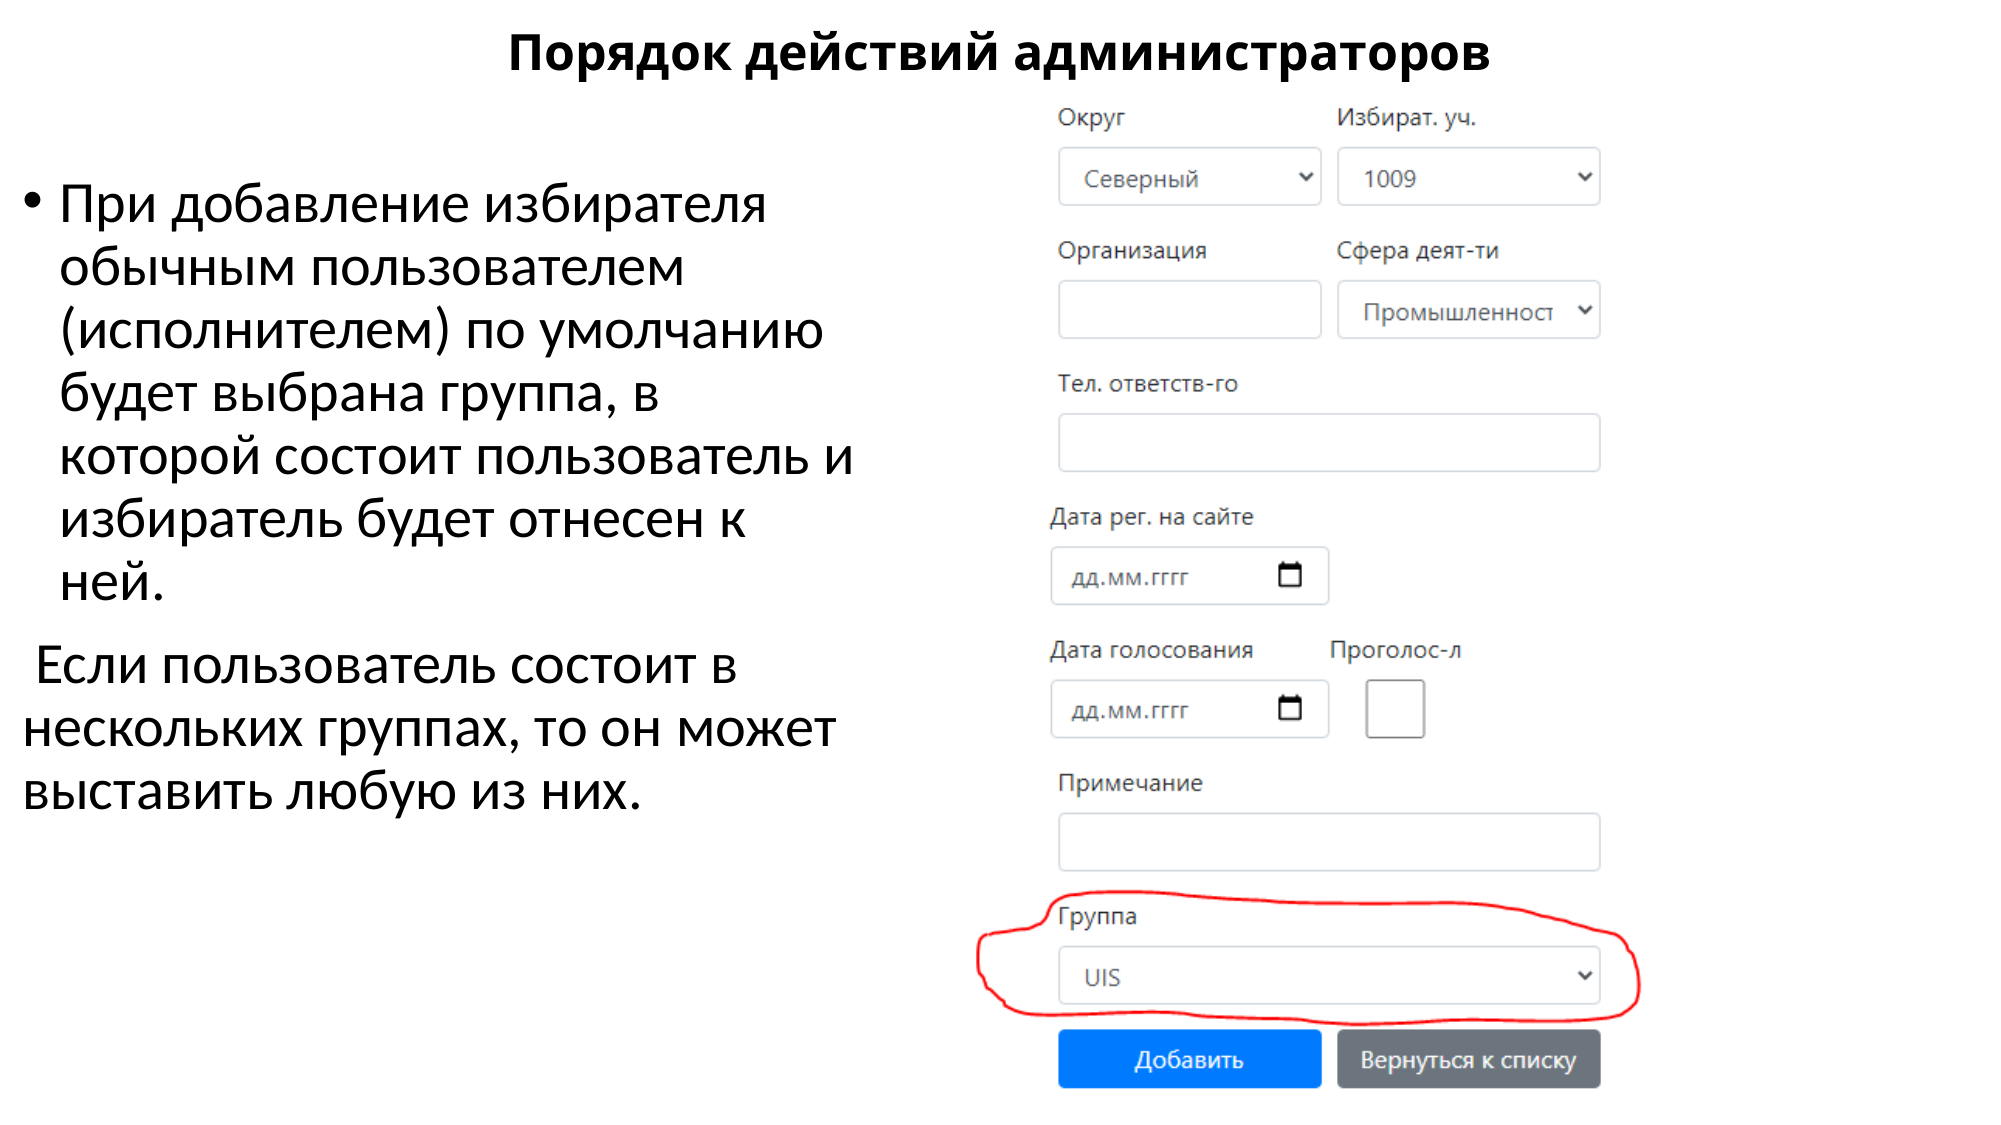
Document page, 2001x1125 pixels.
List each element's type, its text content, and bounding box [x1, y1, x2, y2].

title Порядок действий администраторов [137, 14, 1863, 94]
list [975, 93, 1663, 1121]
list При добавление избирателя обычным пользователем (исполнителем) по умолчанию будет выбрана группа, в которой состоит пользователь и избиратель будет отнесен к ней. Если пользователь состоит в нескольких группах, то он может выставить любую из них. [7, 164, 877, 1125]
